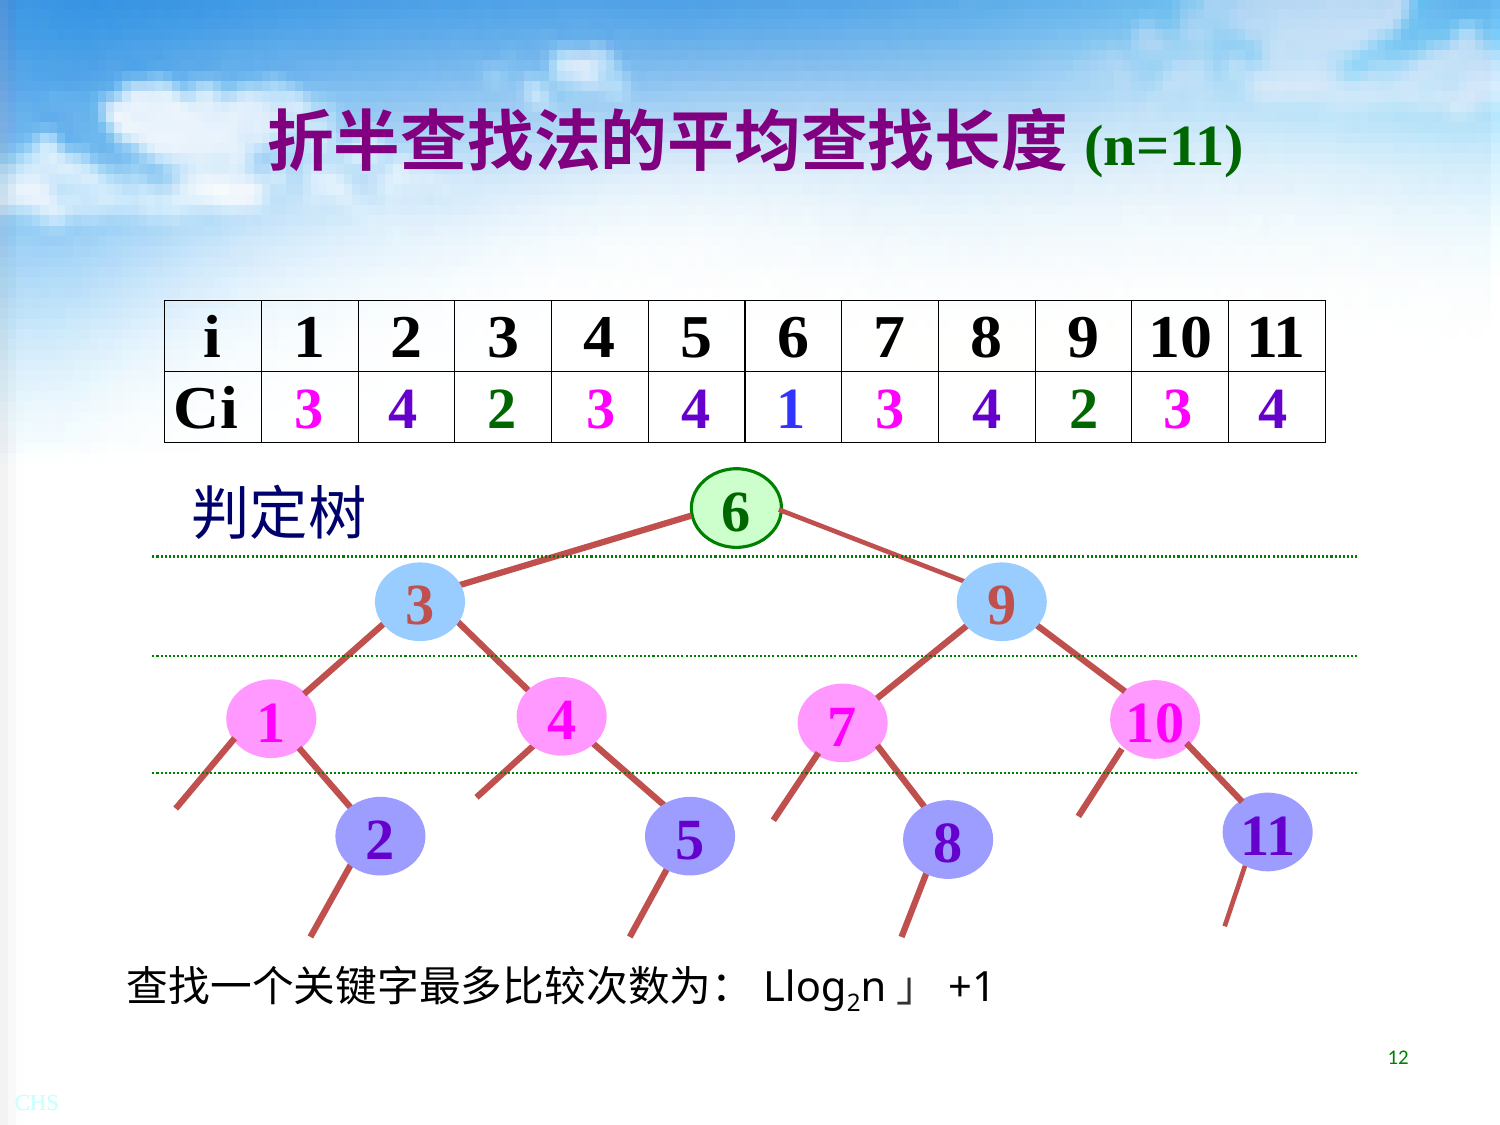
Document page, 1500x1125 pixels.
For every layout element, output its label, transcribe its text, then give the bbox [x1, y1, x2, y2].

text_box 5 [645, 796, 736, 876]
text_box 查找一个关键字最多比较次数为：Llog2n」+1 [112, 952, 1360, 1024]
text_box 9 [956, 565, 1047, 642]
text_box 1 [226, 679, 317, 759]
text_box 2 [335, 796, 426, 876]
text_box 11 [1222, 792, 1313, 872]
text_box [163, 299, 1348, 469]
text_box 3 [374, 565, 466, 642]
text_box 4 [516, 677, 607, 756]
title 折半查找法的平均查找长度(n=11) [175, 44, 1337, 233]
text_box 8 [903, 800, 994, 879]
picture [0, 0, 1500, 1125]
text_box 7 [797, 683, 888, 763]
slide_number 12 [1366, 1041, 1430, 1071]
text_box 判定树 [177, 478, 382, 554]
text_box 10 [1110, 680, 1201, 759]
text_box 6 [691, 478, 782, 548]
